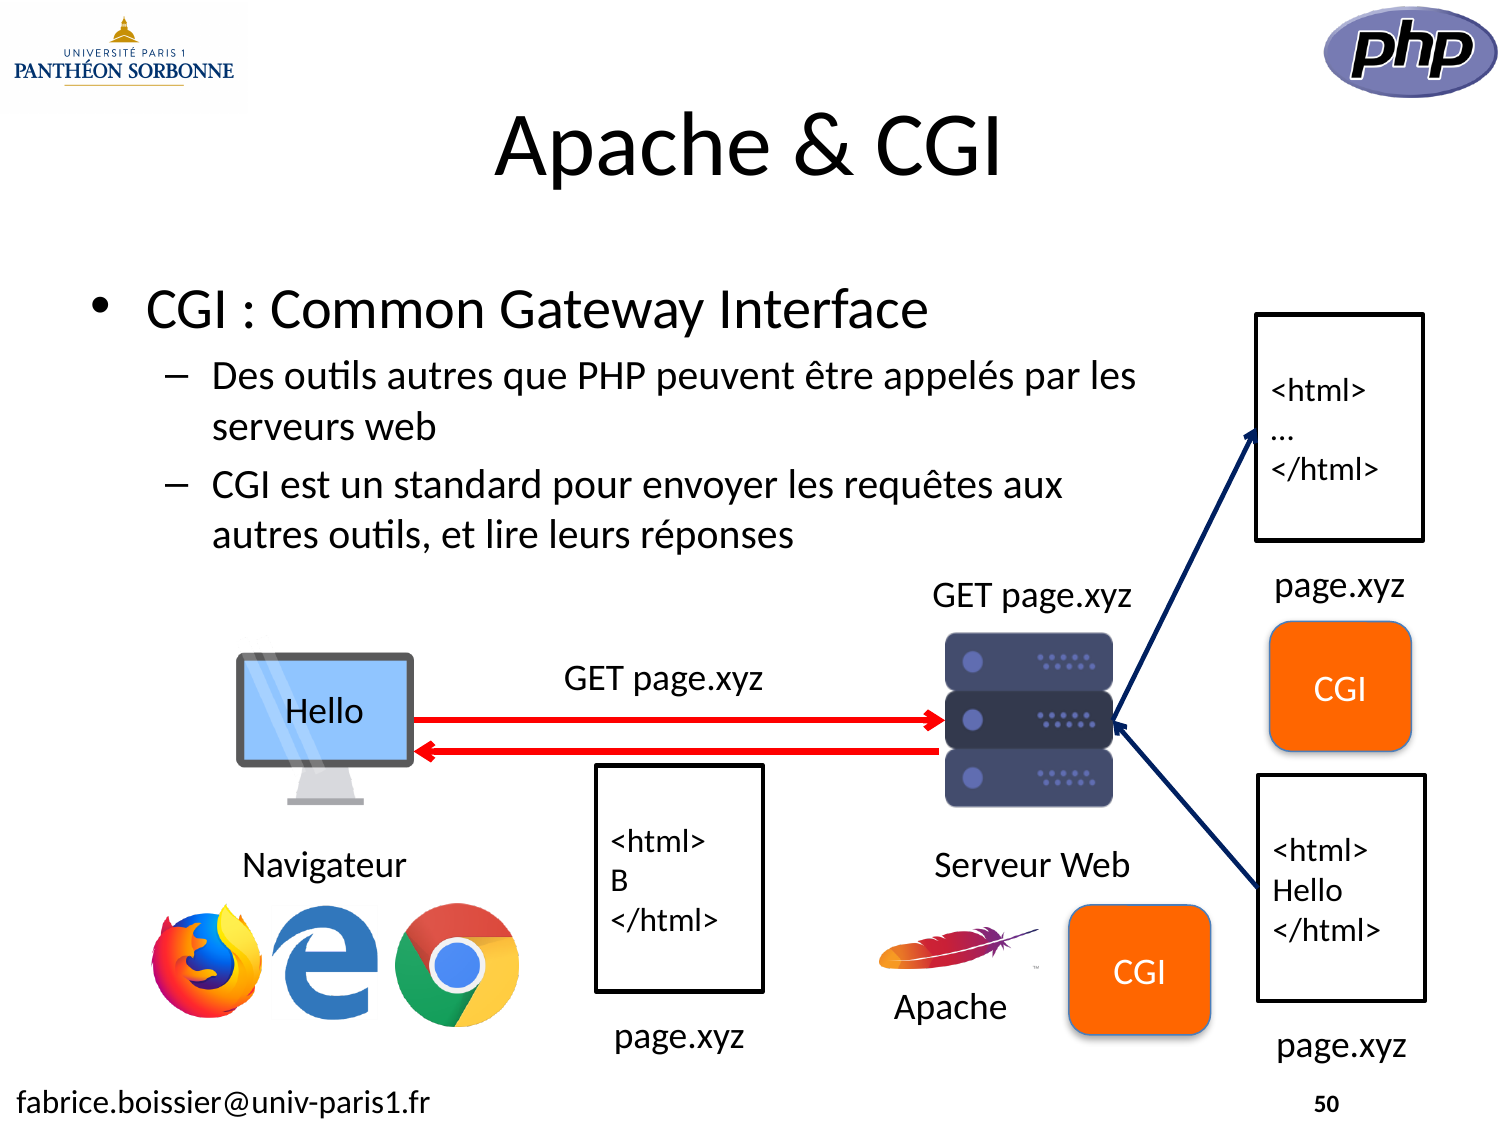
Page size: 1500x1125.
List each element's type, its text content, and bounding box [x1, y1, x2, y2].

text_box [1112, 427, 1257, 719]
text_box GET page.xyz [549, 645, 807, 705]
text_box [583, 765, 775, 1065]
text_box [1112, 720, 1259, 889]
text_box GET page.xyz [903, 562, 1107, 623]
picture [0, 2, 248, 114]
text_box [147, 903, 519, 1027]
picture [236, 631, 414, 810]
title Apache & CGI [75, 45, 1425, 233]
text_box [855, 926, 1046, 1036]
picture [944, 631, 1112, 810]
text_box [1245, 774, 1438, 1074]
text_box CGI [1068, 904, 1212, 1036]
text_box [1244, 314, 1436, 614]
text_box Navigateur [218, 832, 431, 893]
text_box Serveur Web [879, 832, 1108, 893]
text_box CGI [1268, 622, 1413, 753]
picture [1321, 0, 1500, 119]
slide_number 50 [1151, 1072, 1500, 1125]
list CGI : Common Gateway Interface Des outils autres que PHP peuvent être appelés par les serveurs web CGI est un standard pour envoyer les requêtes aux autres outils, et lire leurs réponses [75, 262, 1425, 1005]
